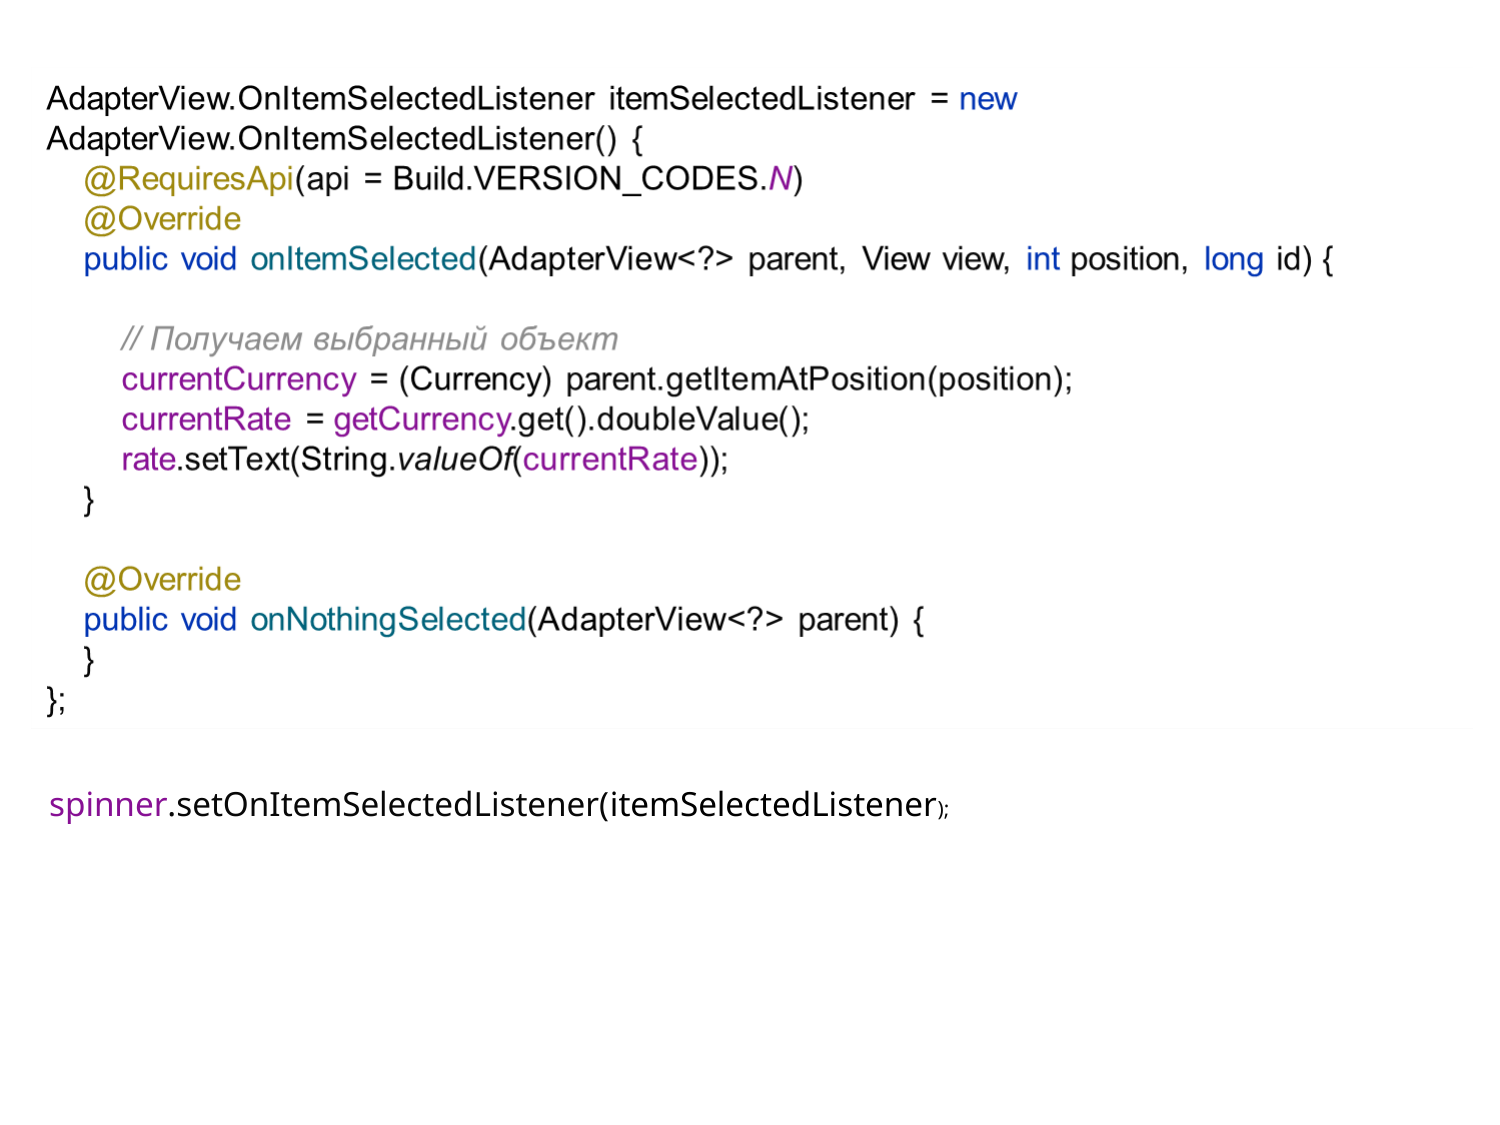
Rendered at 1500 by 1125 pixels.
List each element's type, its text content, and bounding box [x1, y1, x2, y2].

picture [26, 66, 1474, 738]
text_box spinner.setOnItemSelectedListener(itemSelectedListener); [36, 775, 962, 831]
